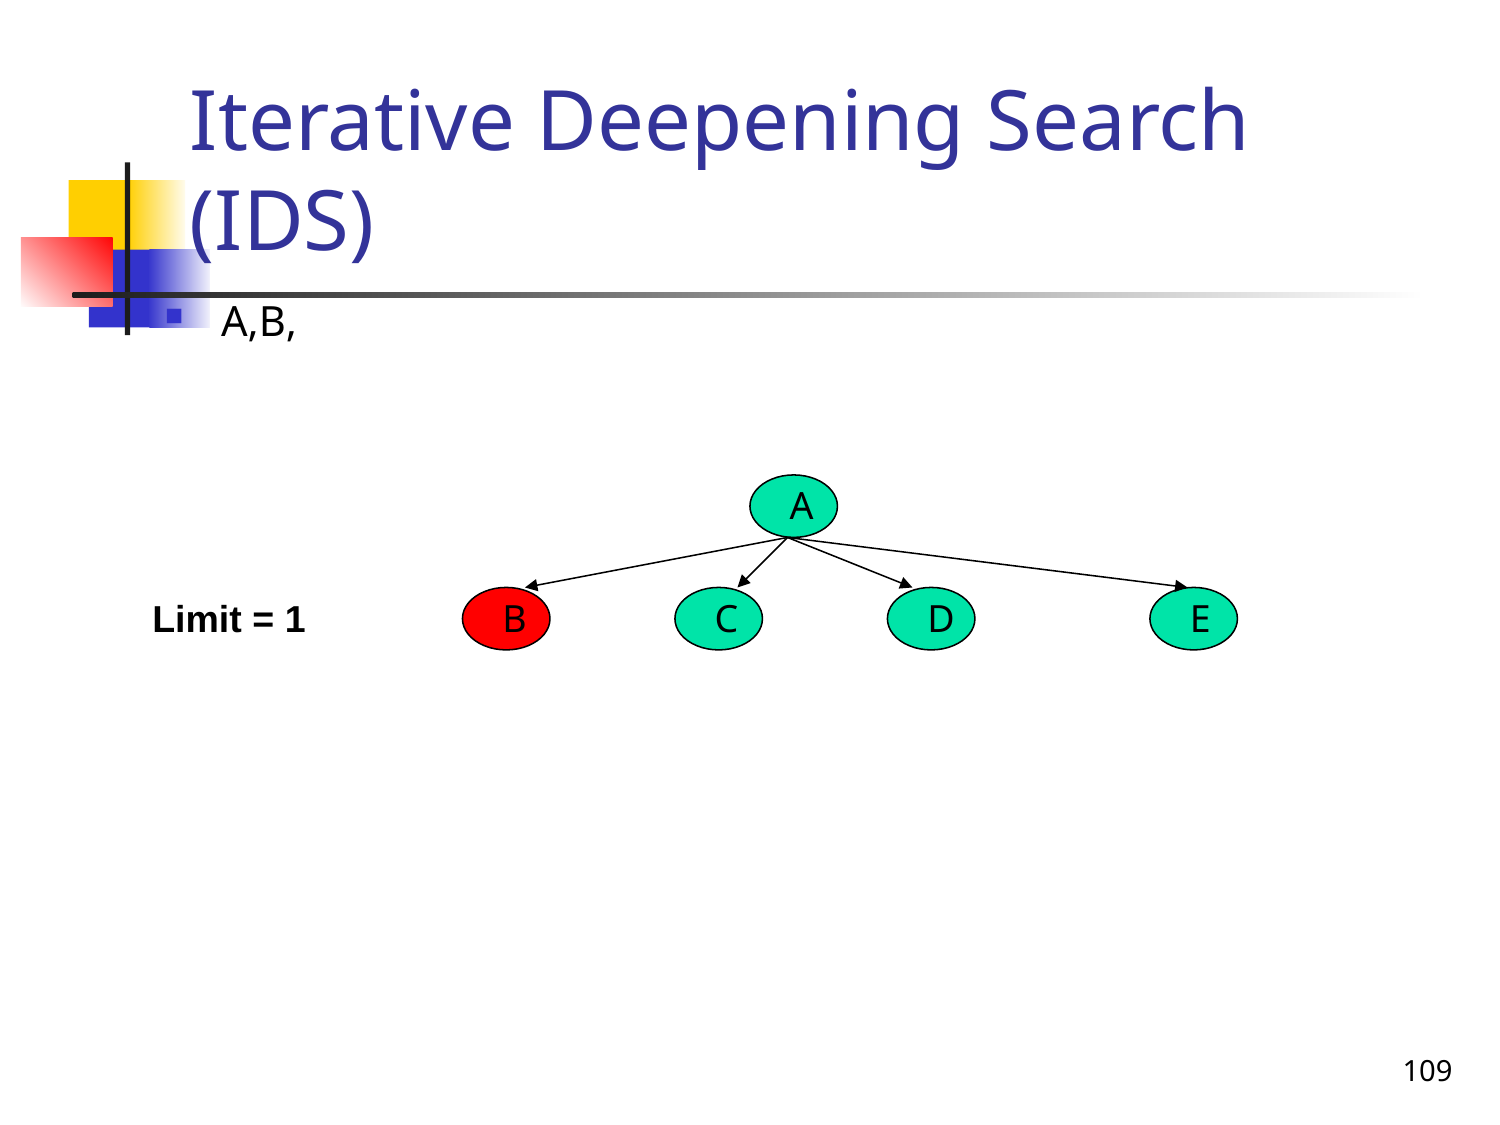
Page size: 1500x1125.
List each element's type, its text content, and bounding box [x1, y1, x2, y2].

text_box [1149, 587, 1238, 651]
text_box [1175, 579, 1184, 585]
title Iterative Deepening Search (IDS) [174, 87, 1451, 276]
text_box [528, 544, 749, 585]
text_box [674, 587, 763, 651]
text_box A,B, [149, 287, 1425, 425]
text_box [887, 587, 976, 651]
slide_number 109 [1154, 1023, 1468, 1100]
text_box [749, 474, 838, 538]
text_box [462, 587, 551, 651]
text_box Limit = 1 [137, 587, 338, 648]
text_box [808, 546, 911, 585]
text_box [738, 546, 780, 585]
